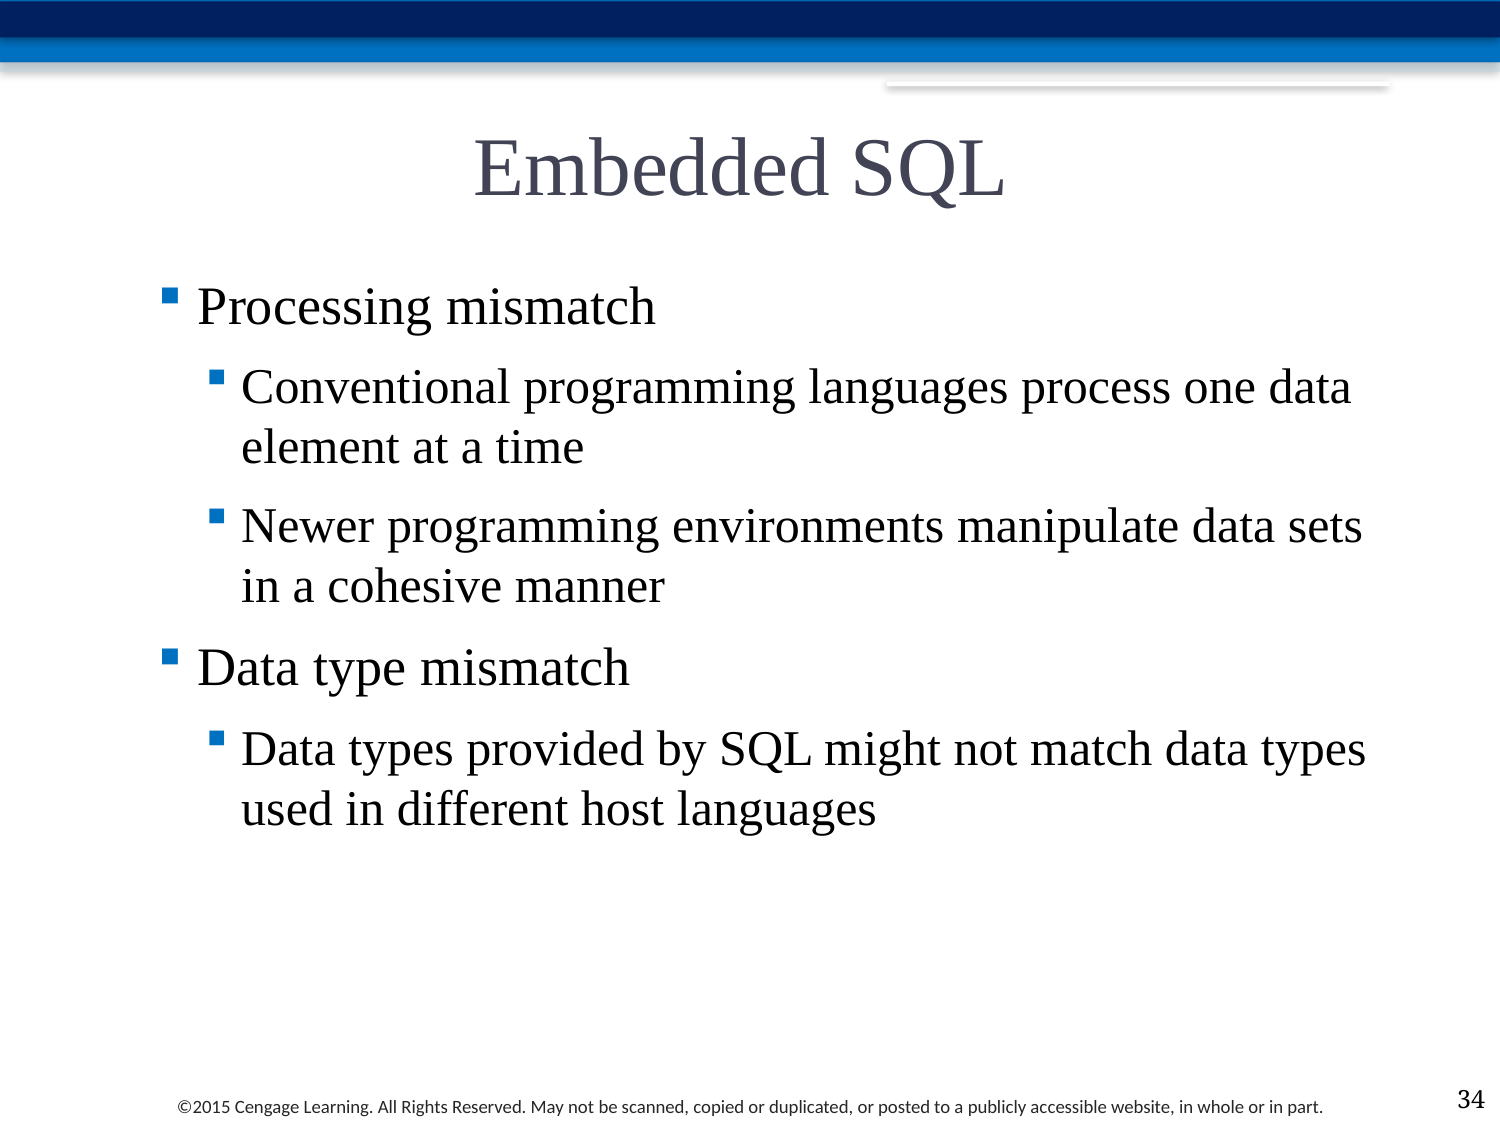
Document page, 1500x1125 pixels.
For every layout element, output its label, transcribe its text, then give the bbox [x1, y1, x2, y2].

title Embedded SQL [75, 75, 1425, 250]
slide_number 34 [1425, 1074, 1500, 1125]
list Processing mismatch Conventional programming languages process one data element at a time Newer programming environments manipulate data sets in a cohesive manner Data type mismatch Data types provided by SQL might not match data types used in different host languages [75, 262, 1425, 1066]
